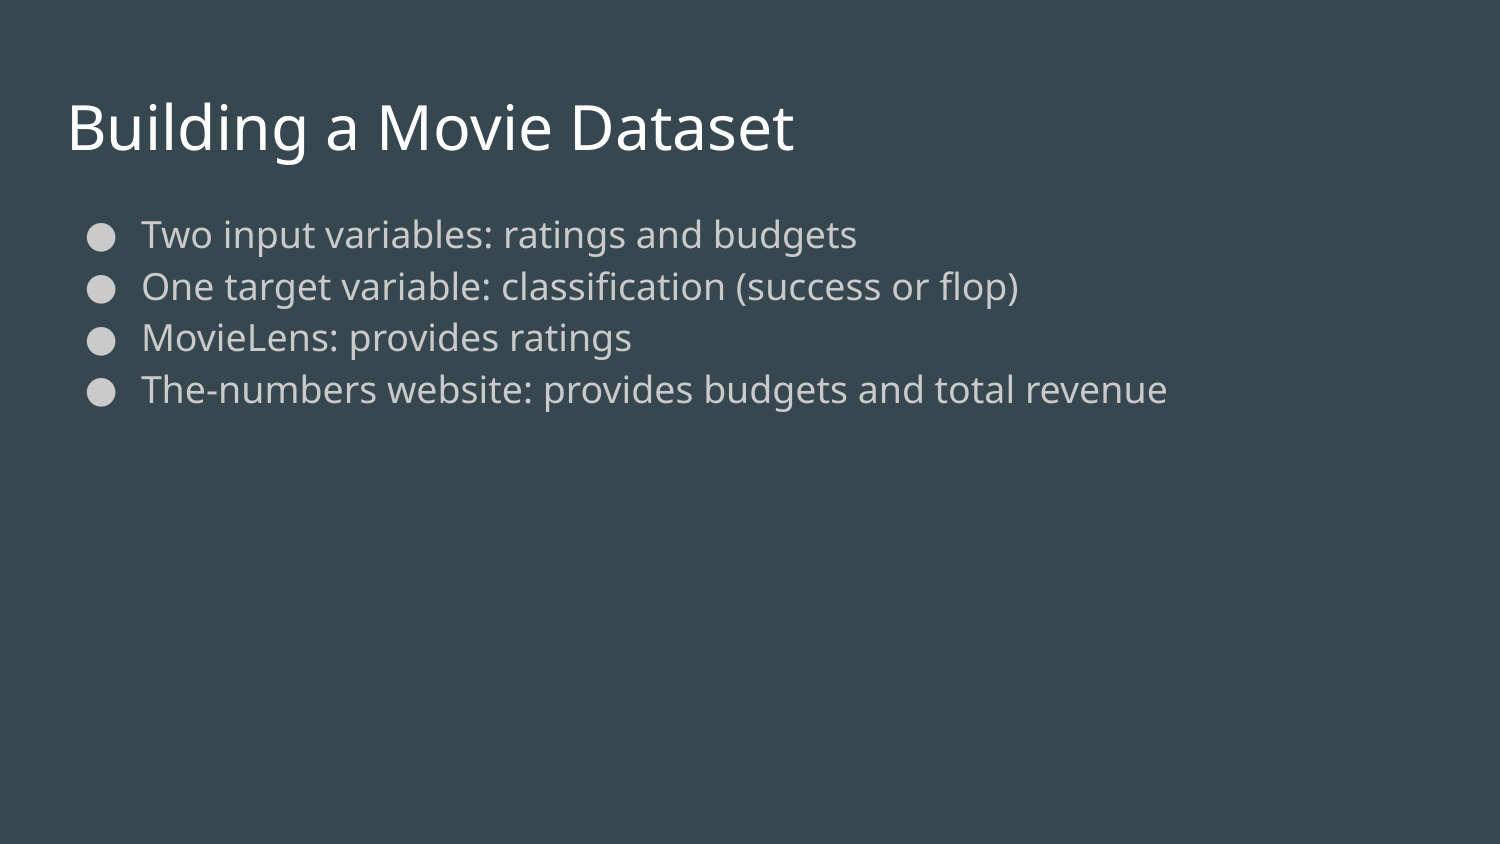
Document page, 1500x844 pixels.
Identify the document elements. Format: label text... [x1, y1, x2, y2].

title Building a Movie Dataset [51, 72, 1449, 167]
list Two input variables: ratings and budgets One target variable: classification (success or flop) MovieLens: provides ratings The-numbers website: provides budgets and total revenue [51, 189, 1449, 750]
